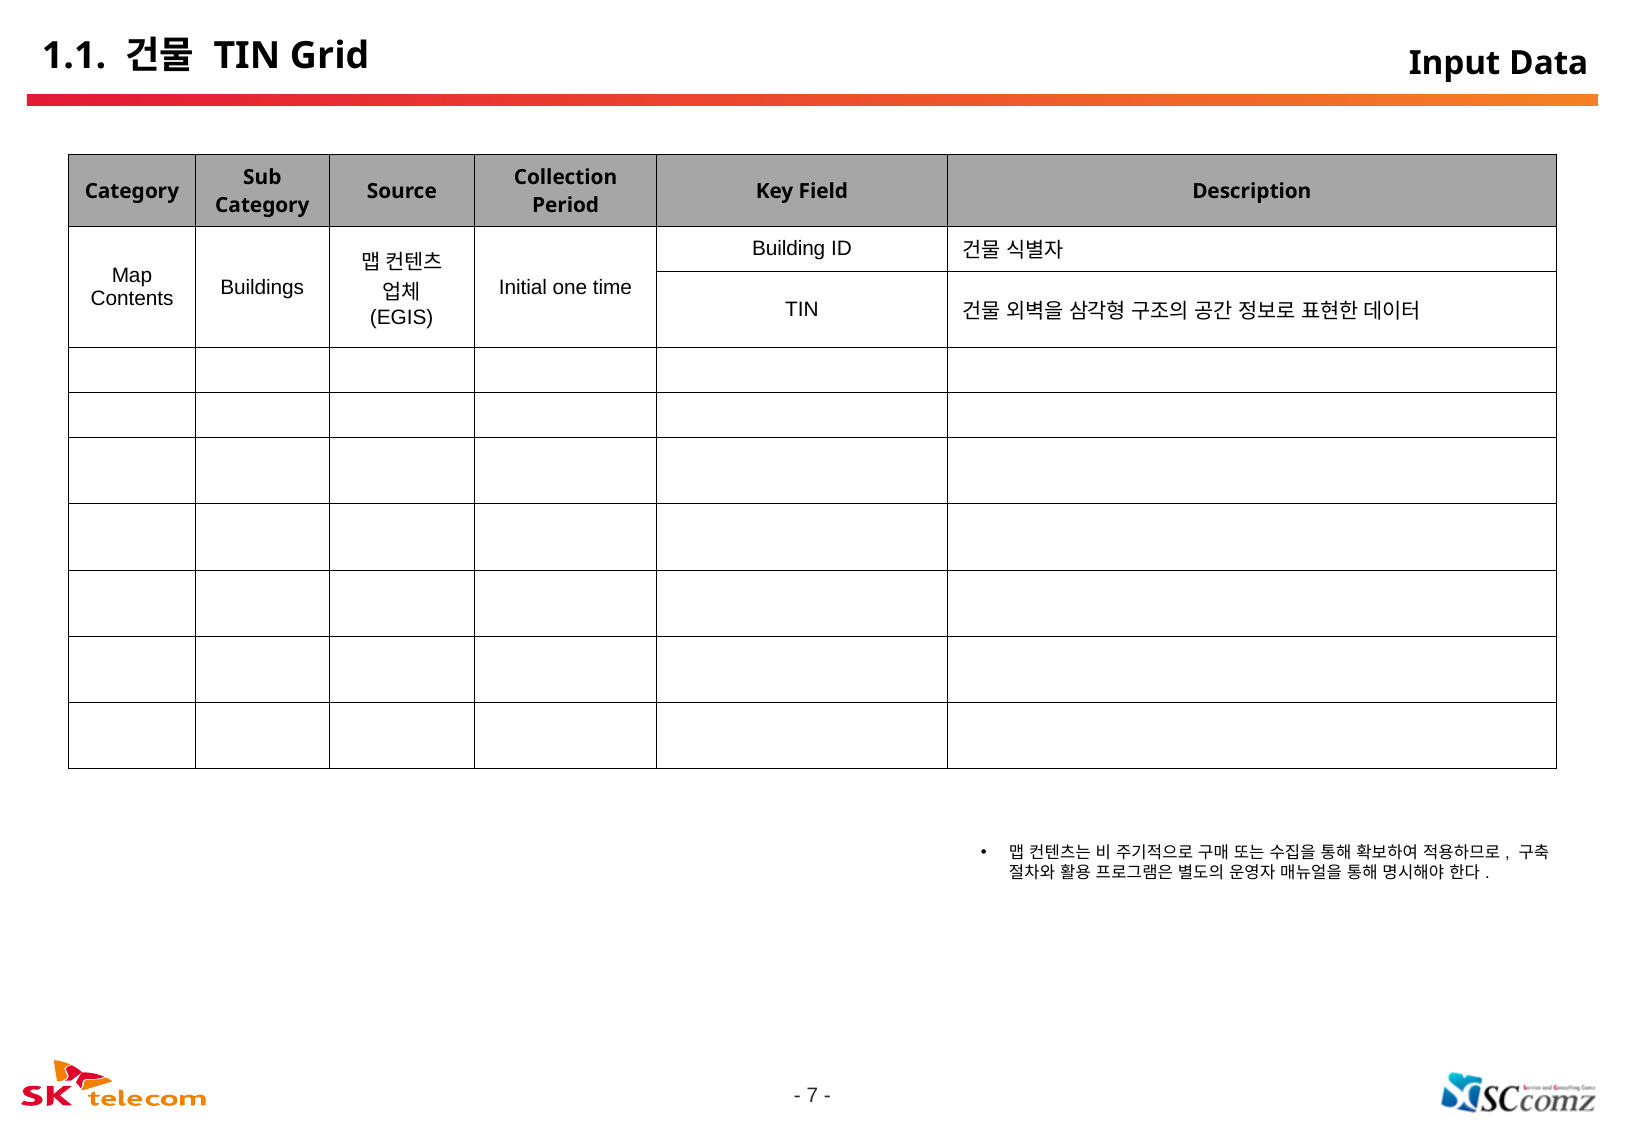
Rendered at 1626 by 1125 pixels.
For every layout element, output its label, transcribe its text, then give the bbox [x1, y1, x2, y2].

table_cell [948, 348, 1556, 392]
table_cell [196, 703, 329, 768]
table_cell 건물 외벽을 삼각형 구조의 공간 정보로 표현한 데이터 [948, 272, 1556, 347]
table_header Source [330, 155, 474, 226]
table_cell Building ID [657, 227, 947, 271]
table_cell [196, 393, 329, 437]
table_header Description [948, 155, 1556, 226]
table_cell [475, 393, 656, 437]
table_cell [657, 571, 947, 636]
table_cell [330, 438, 474, 503]
table_cell [196, 637, 329, 702]
table_cell [69, 393, 195, 437]
table_cell [196, 438, 329, 503]
table_cell [475, 703, 656, 768]
table_cell [196, 571, 329, 636]
table_cell [948, 393, 1556, 437]
table_cell [475, 348, 656, 392]
table_header Category [69, 155, 195, 226]
table_cell [948, 703, 1556, 768]
table_cell [948, 504, 1556, 570]
table_cell [69, 504, 195, 570]
table_cell [196, 504, 329, 570]
table_cell [69, 637, 195, 702]
table_cell [948, 637, 1556, 702]
table_cell [69, 571, 195, 636]
table_cell [330, 393, 474, 437]
picture [1419, 1060, 1618, 1125]
table_cell Buildings [196, 227, 329, 347]
table_cell [475, 504, 656, 570]
table_header Collection Period [475, 155, 656, 226]
table_cell [657, 504, 947, 570]
table_cell [657, 703, 947, 768]
table_cell Map Contents [69, 227, 195, 347]
table_cell [69, 703, 195, 768]
table_cell [330, 571, 474, 636]
table_cell [475, 438, 656, 503]
table_cell 맵 컨텐츠 업체 (EGIS) [330, 227, 474, 347]
table_cell [330, 504, 474, 570]
table_cell [475, 637, 656, 702]
text_box 맵 컨텐츠는 비 주기적으로 구매 또는 수집을 통해 확보하여 적용하므로, 구축 절차와 활용 프로그램은 별도의 운영자 매뉴얼을 통해 명시해야 한다. [966, 834, 1580, 889]
text_box Input Data [1234, 25, 1604, 97]
table_cell [948, 438, 1556, 503]
table_cell [69, 438, 195, 503]
table_cell [330, 703, 474, 768]
table_cell [475, 571, 656, 636]
table_header Key Field [657, 155, 947, 226]
table_cell [948, 571, 1556, 636]
table_cell TIN [657, 272, 947, 347]
table_header Sub Category [196, 155, 329, 226]
table_cell [657, 438, 947, 503]
table_cell [330, 348, 474, 392]
table_cell [657, 393, 947, 437]
title 1.1. 건물 TIN Grid [27, 18, 805, 90]
table_cell [69, 348, 195, 392]
table_cell 건물 식별자 [948, 227, 1556, 271]
table_cell [196, 348, 329, 392]
table_cell [657, 637, 947, 702]
table_cell [330, 637, 474, 702]
table_cell Initial one time [475, 227, 656, 347]
table_cell [657, 348, 947, 392]
